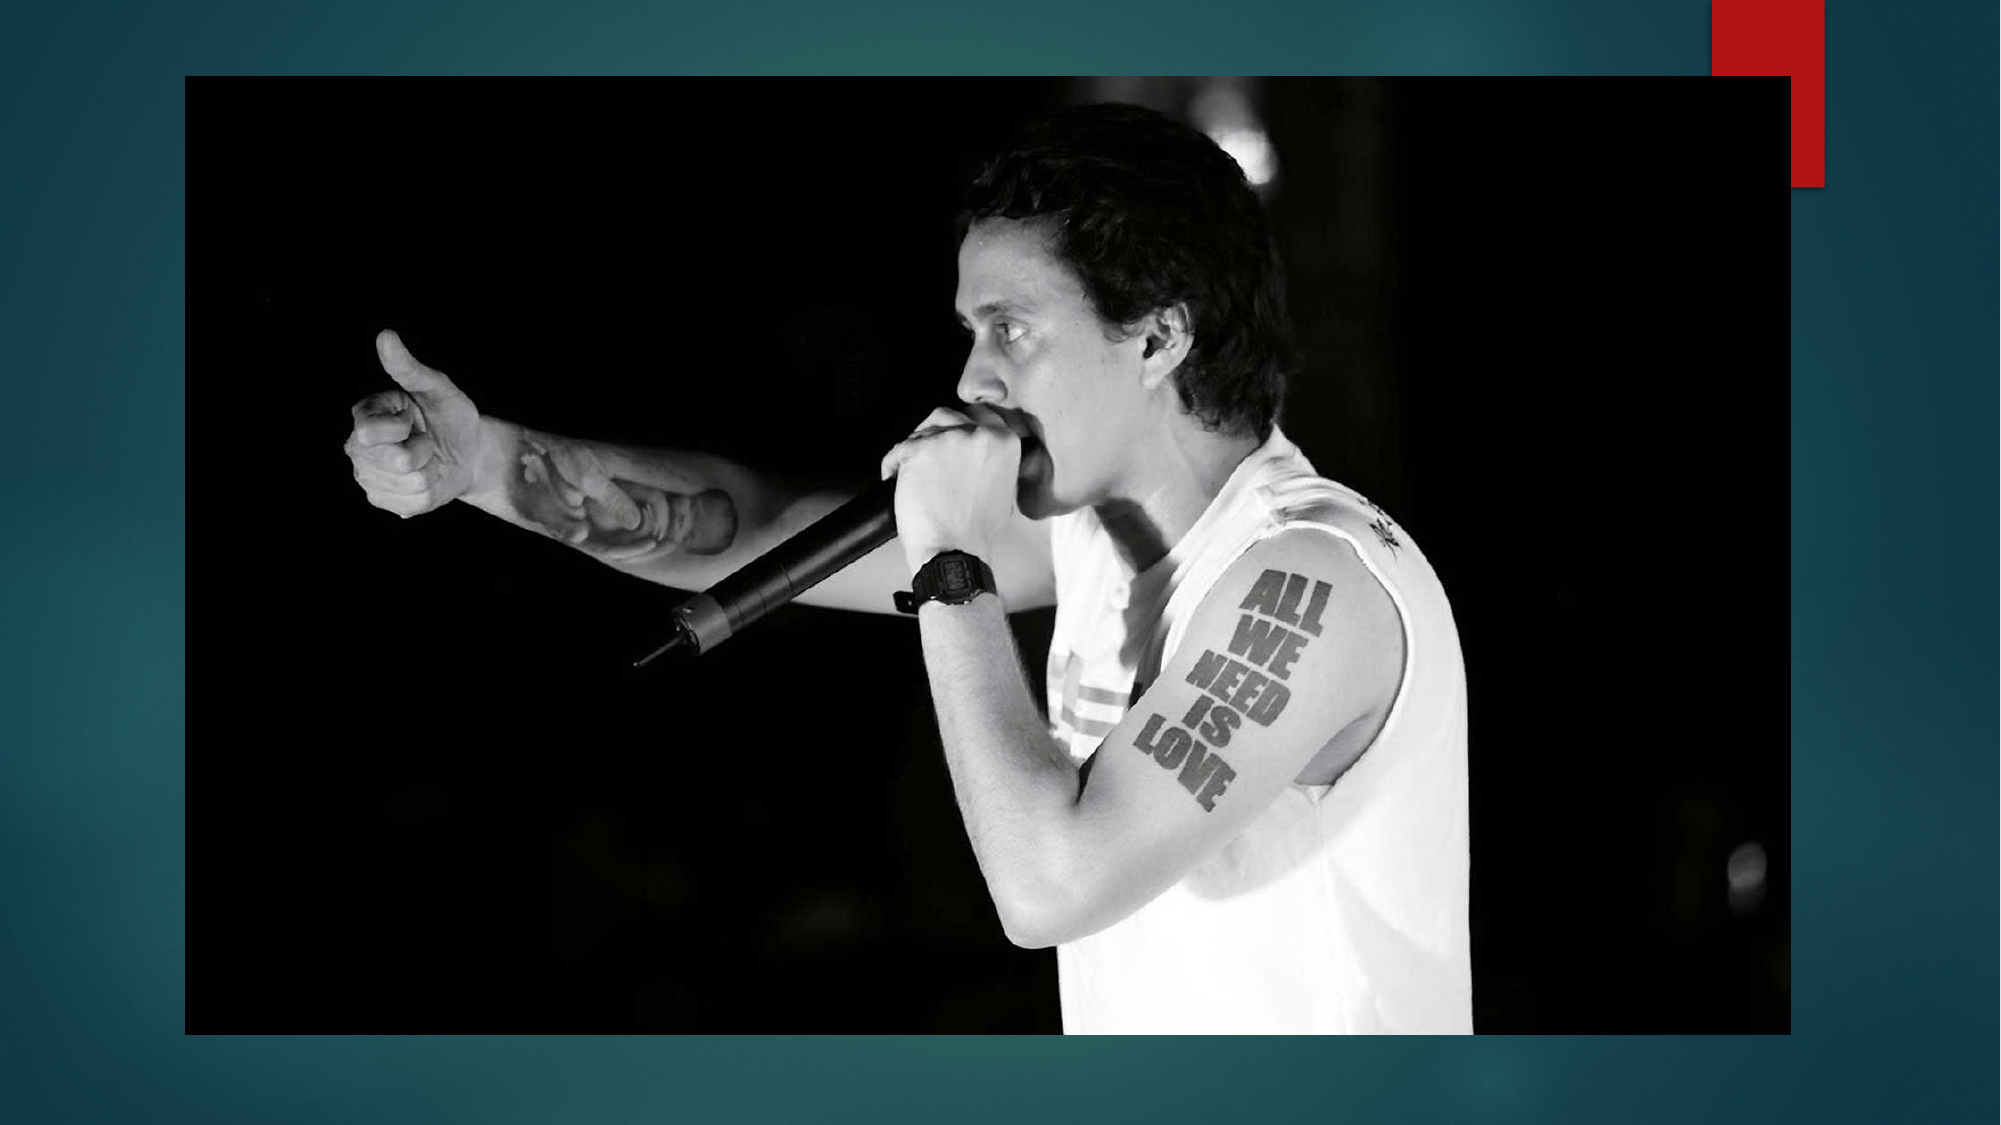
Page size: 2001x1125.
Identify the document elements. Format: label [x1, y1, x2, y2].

picture [0, 0, 1791, 1125]
